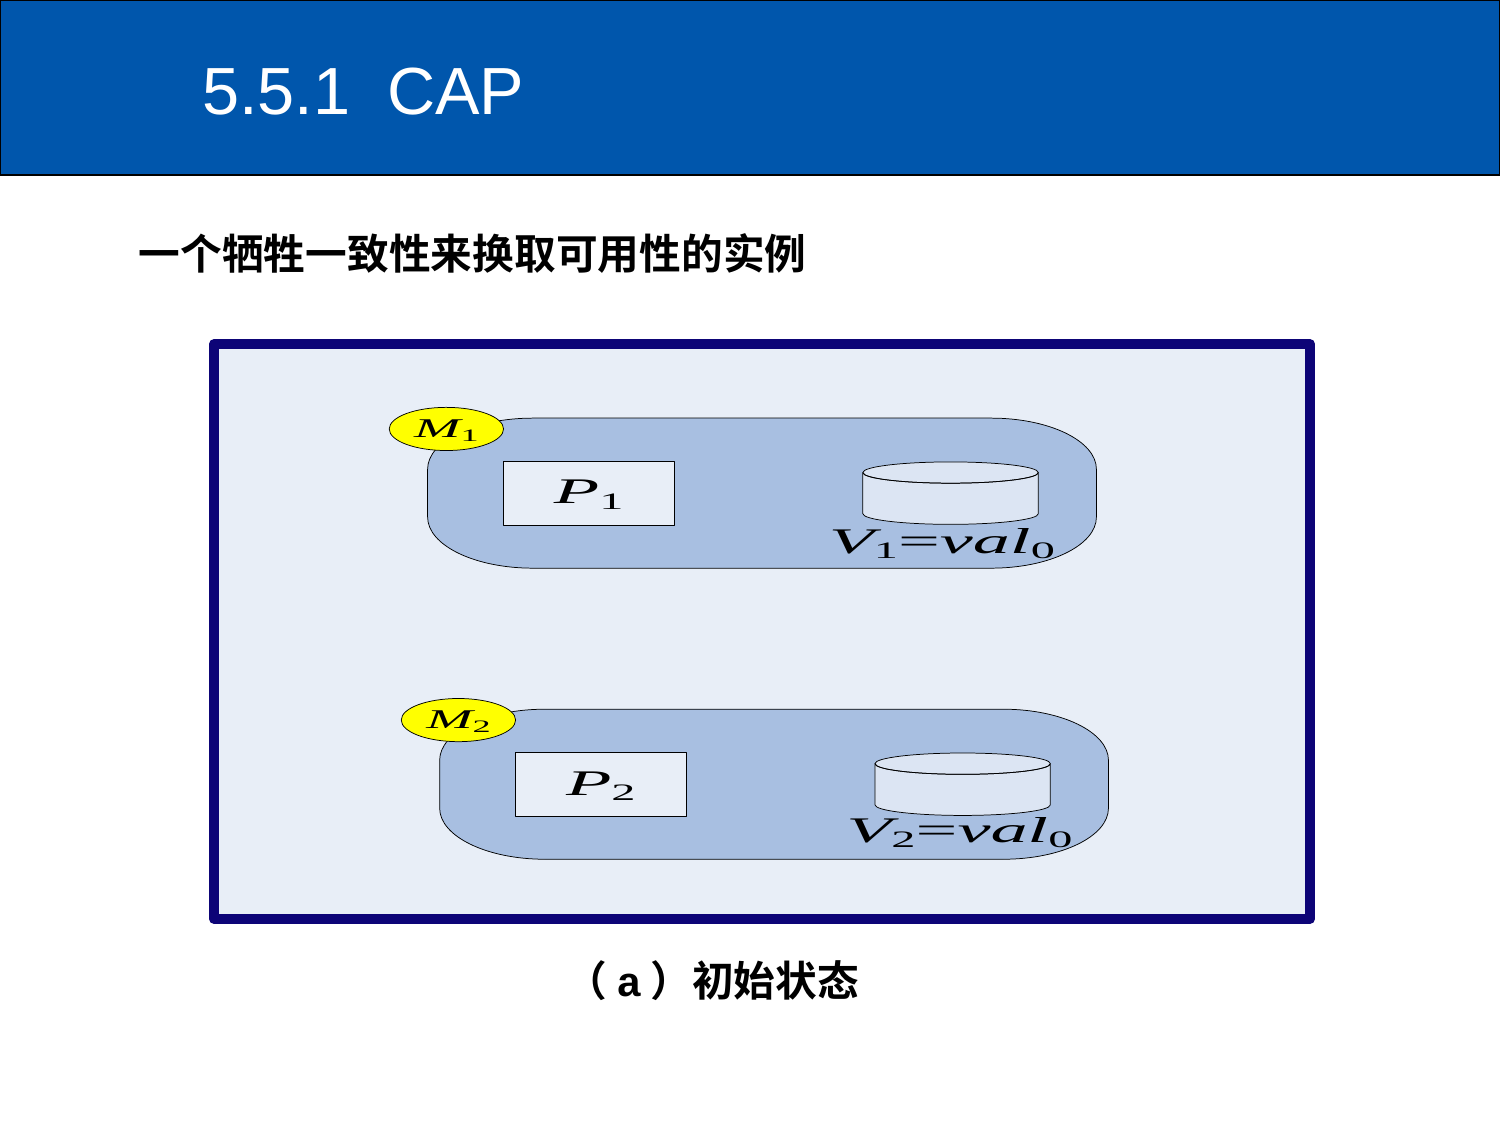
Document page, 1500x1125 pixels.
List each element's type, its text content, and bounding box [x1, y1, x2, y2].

title 5.5.1 CAP [187, 12, 1500, 163]
picture [199, 337, 1326, 926]
text_box （a）初始状态 [474, 947, 950, 1013]
text_box 一个牺牲一致性来换取可用性的实例 [123, 220, 831, 285]
